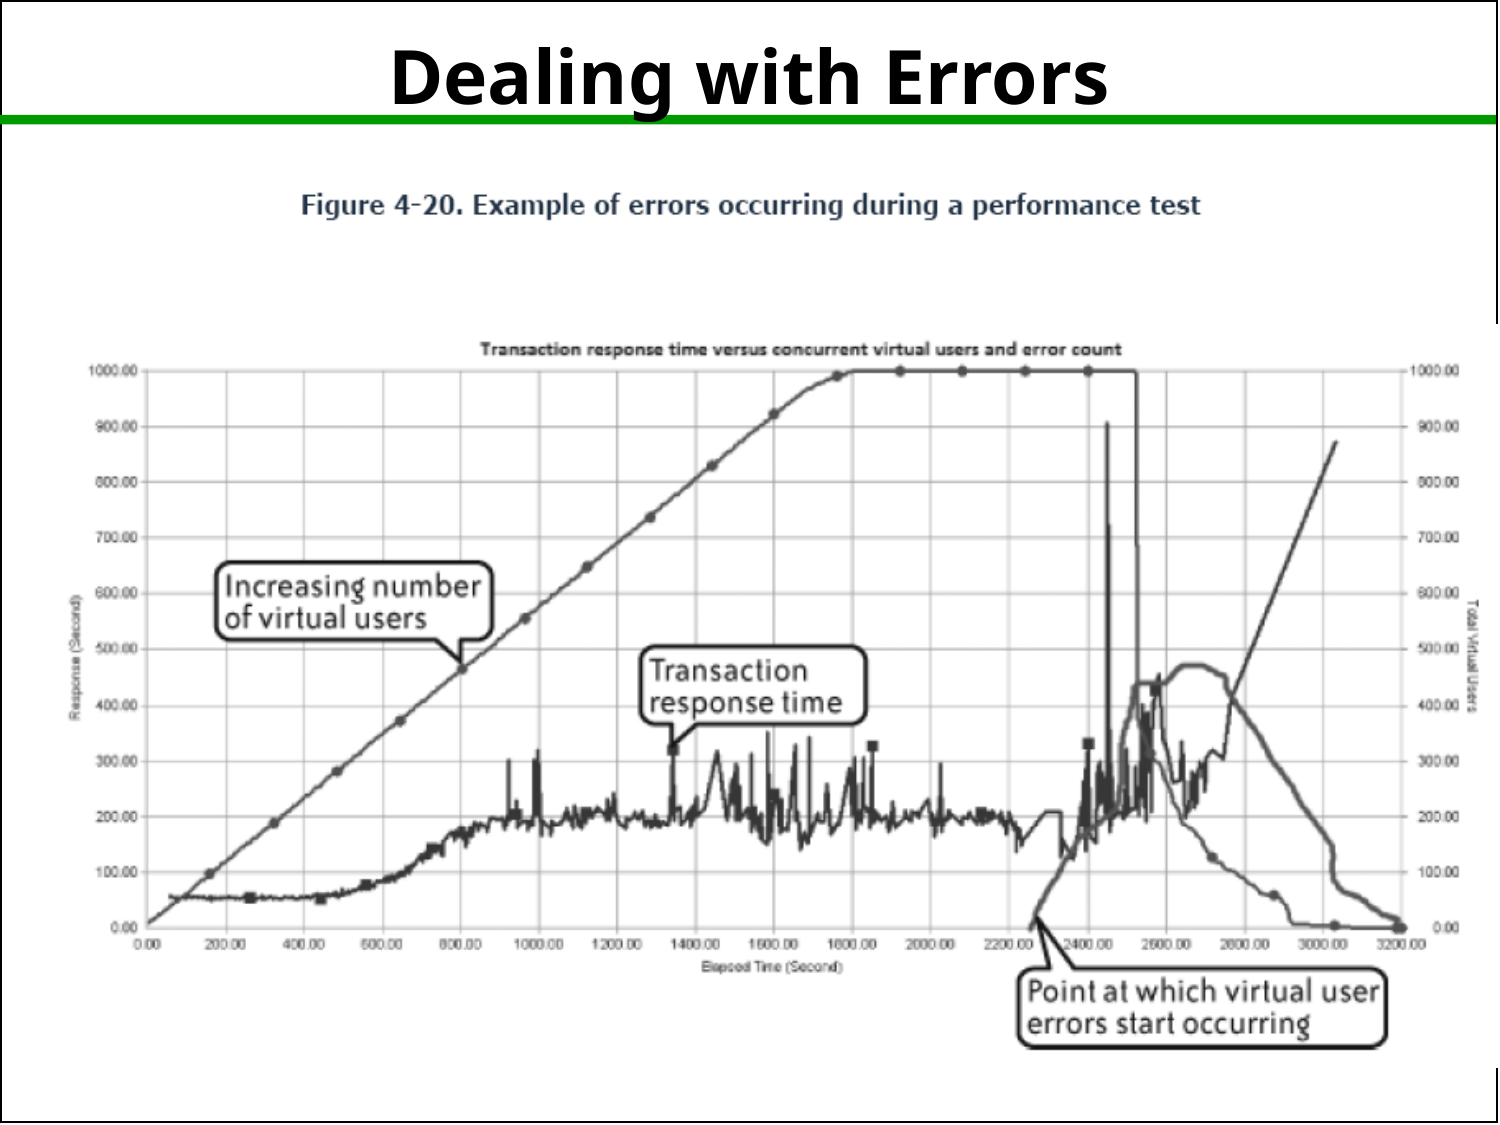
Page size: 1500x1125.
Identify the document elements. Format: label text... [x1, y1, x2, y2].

title Dealing with Errors [92, 24, 1406, 136]
picture [44, 324, 1500, 1069]
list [290, 186, 1209, 243]
